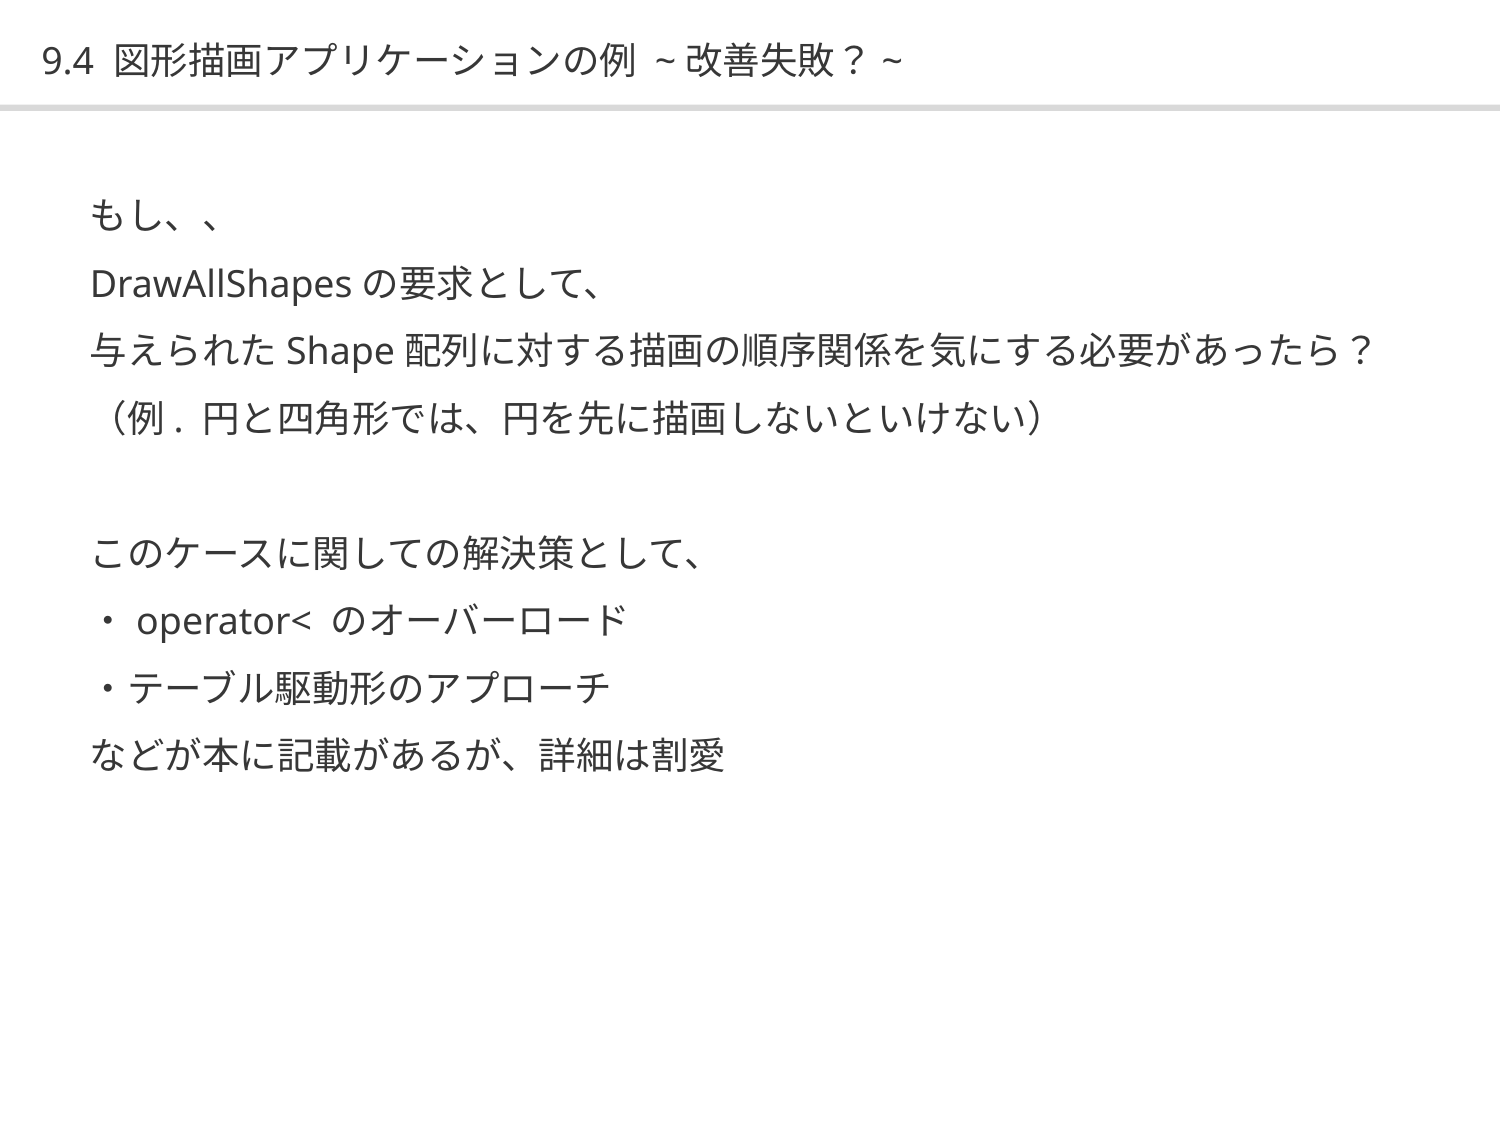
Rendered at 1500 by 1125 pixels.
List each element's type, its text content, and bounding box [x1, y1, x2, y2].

title 9.4 図形描画アプリケーションの例 ~改善失敗？~ [41, 25, 1459, 90]
text_box もし、、 DrawAllShapesの要求として、 与えられたShape配列に対する描画の順序関係を気にする必要があったら？ （例. 円と四角形では、円を先に描画しないといけない） このケースに関しての解決策として、 ・operator< のオーバーロード ・テーブル駆動形のアプローチ などが本に記載があるが、詳細は割愛 [89, 169, 1407, 845]
